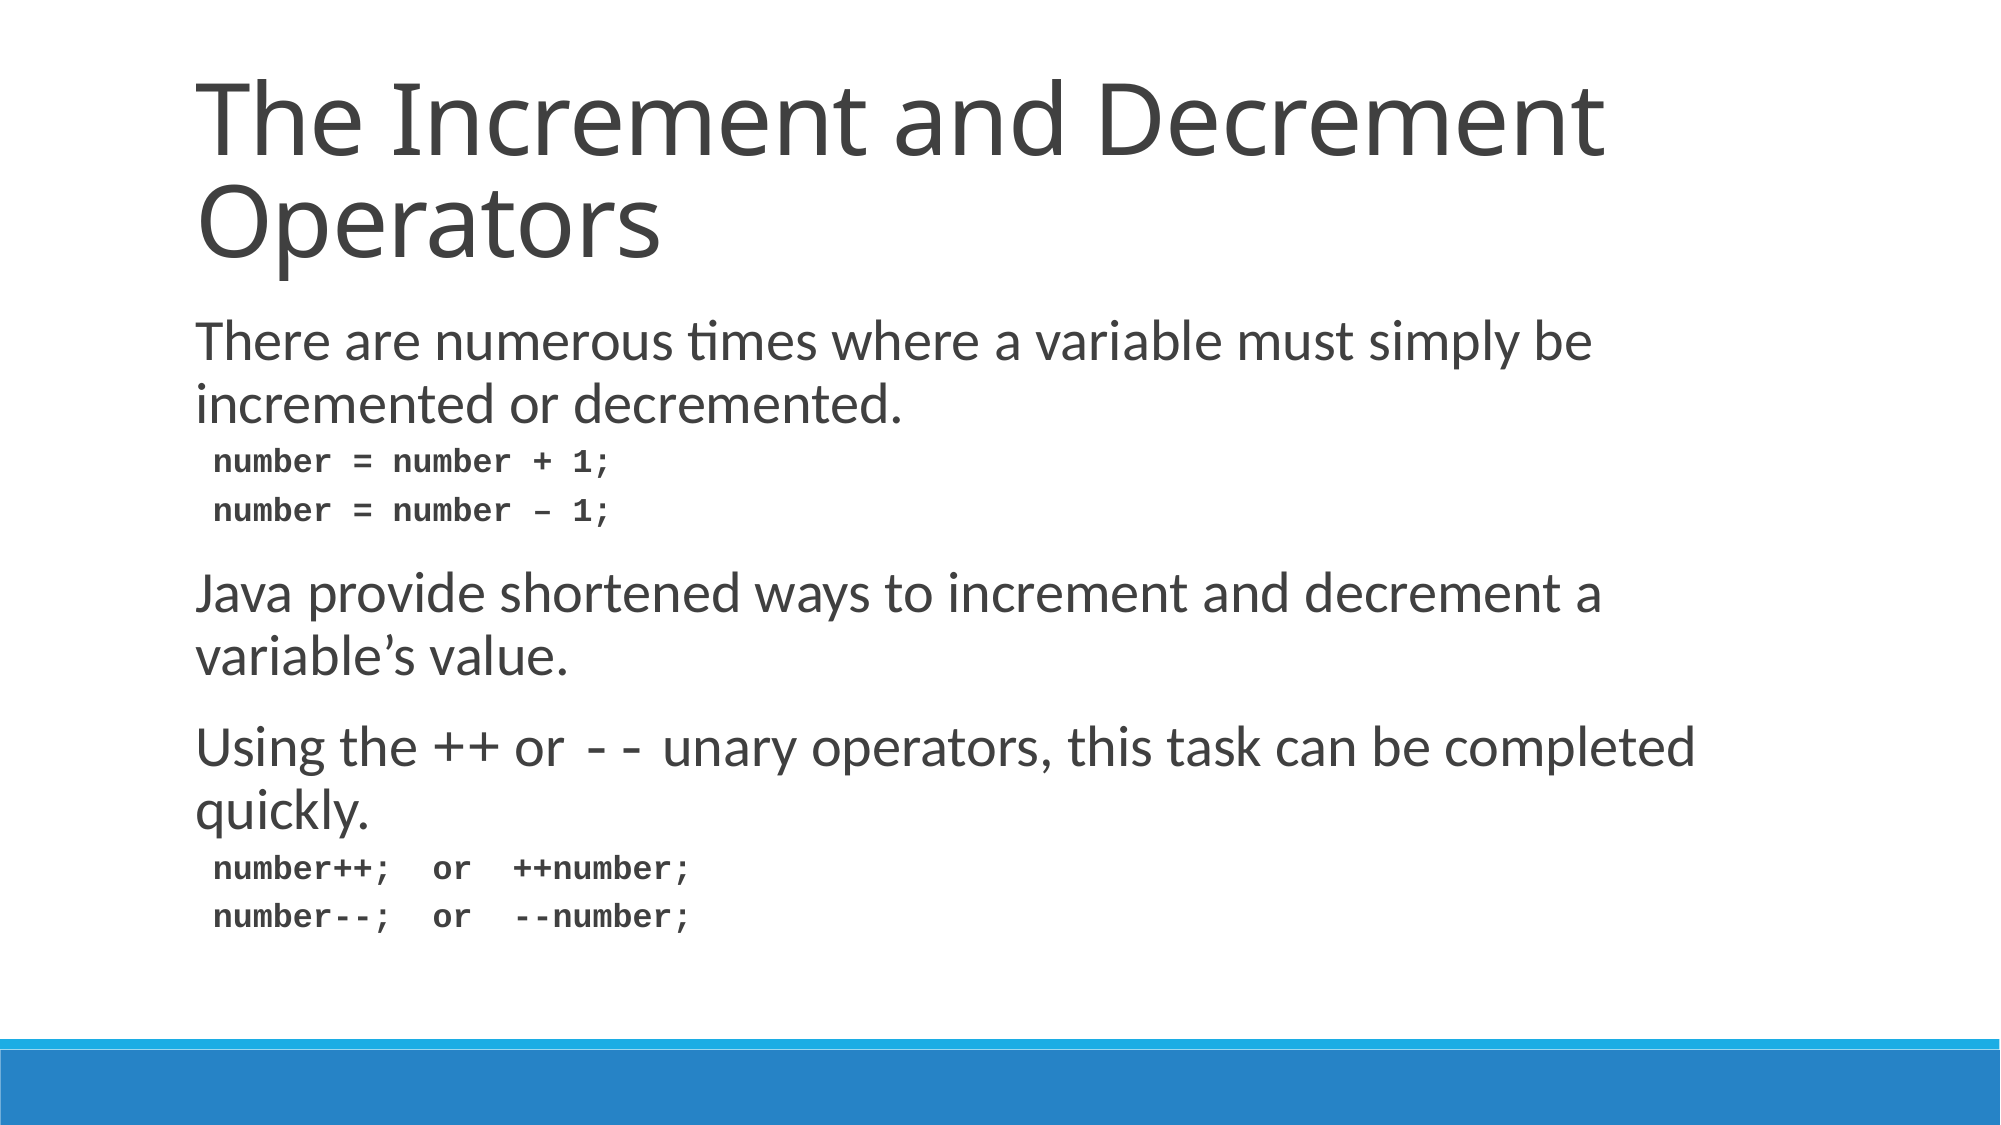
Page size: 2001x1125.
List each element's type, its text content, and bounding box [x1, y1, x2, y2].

list There are numerous times where a variable must simply be incremented or decremented. number = number + 1; number = number – 1; Java provide shortened ways to increment and decrement a variable’s value. Using the ++ or -- unary operators, this task can be completed quickly. number++; or ++number; number--; or --number; [180, 302, 1830, 963]
title The Increment and Decrement Operators [180, 47, 1830, 285]
